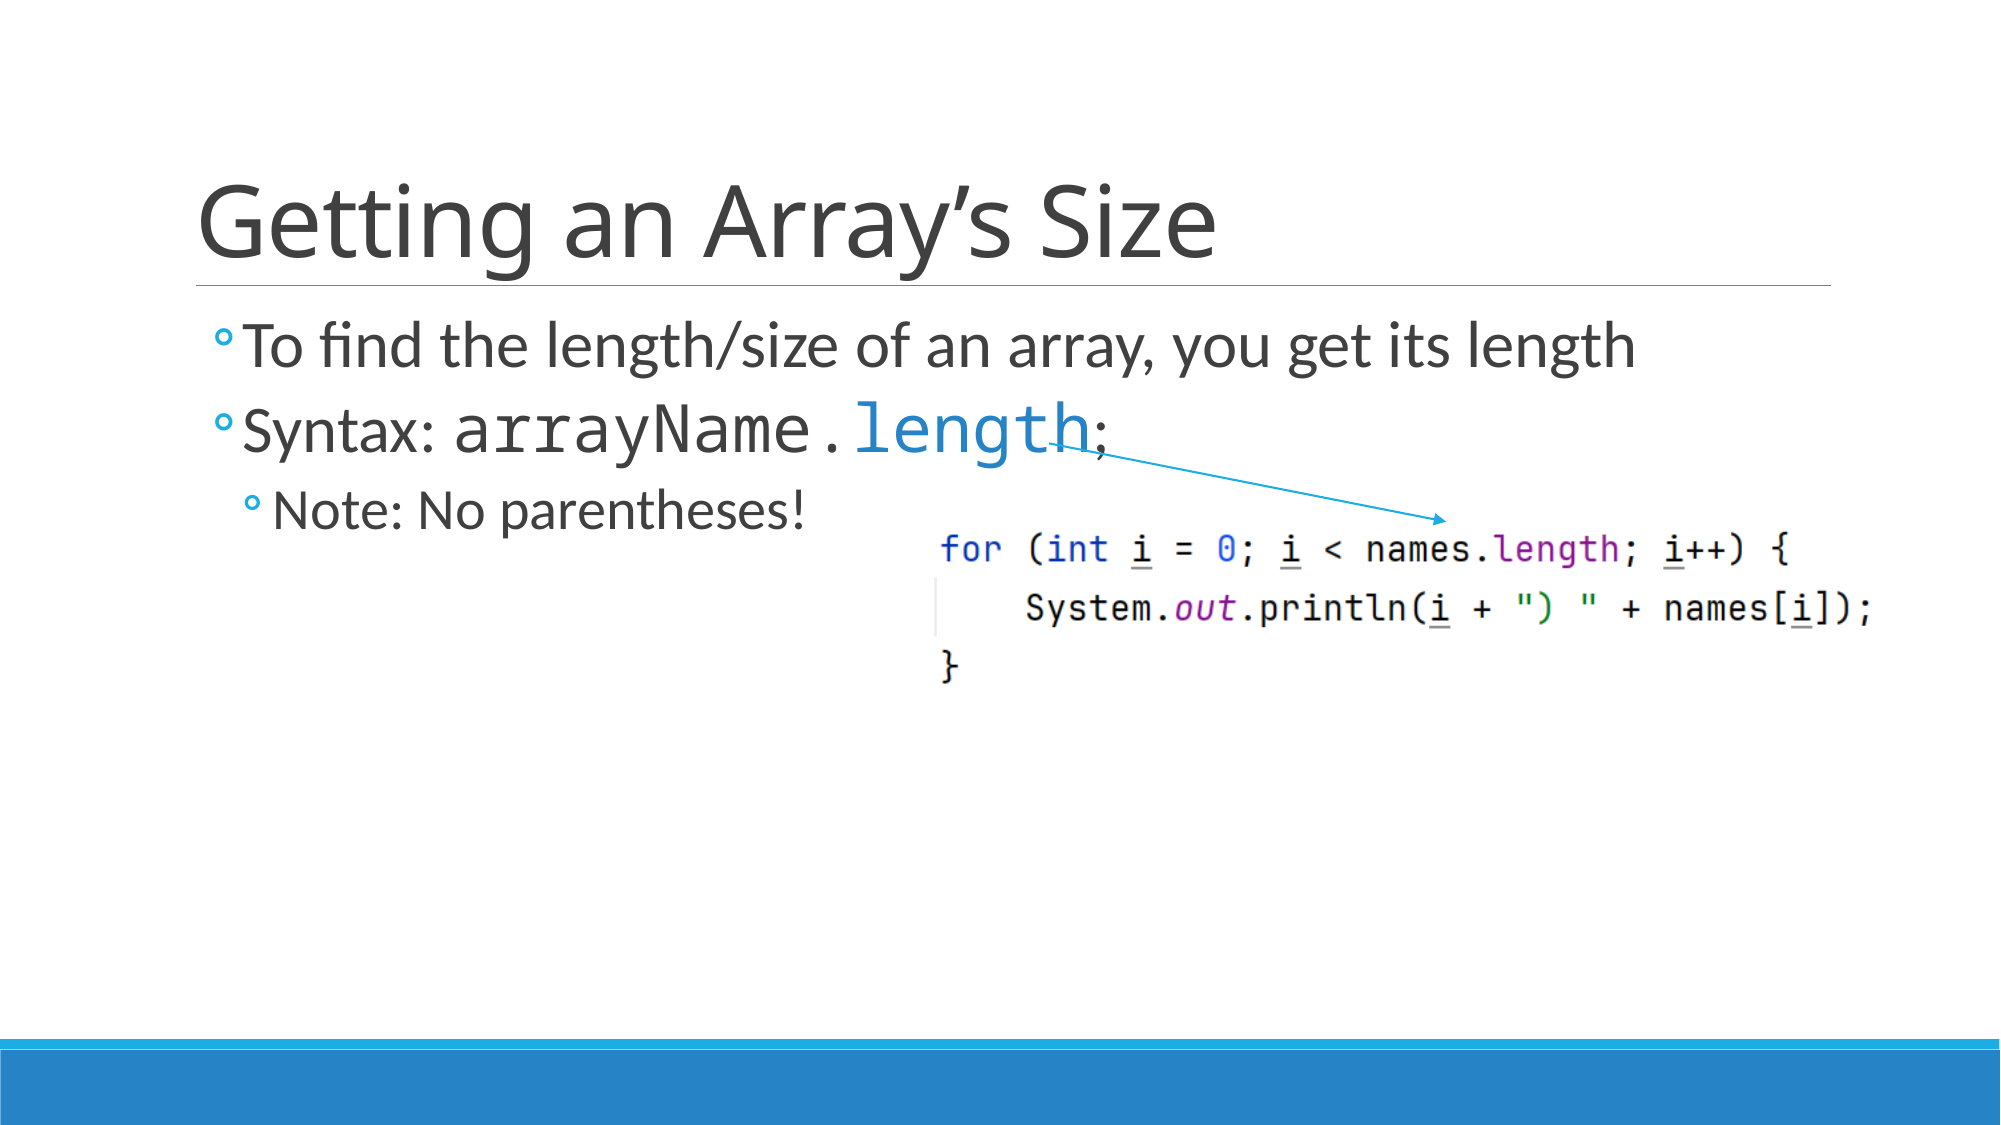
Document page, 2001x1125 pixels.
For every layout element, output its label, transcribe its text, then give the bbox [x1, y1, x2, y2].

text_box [1048, 442, 1447, 523]
title Getting an Array’s Size [180, 47, 1830, 285]
list To find the length/size of an array, you get its length Syntax: arrayName.length; Note: No parentheses! [180, 302, 1830, 921]
picture [933, 520, 1884, 685]
